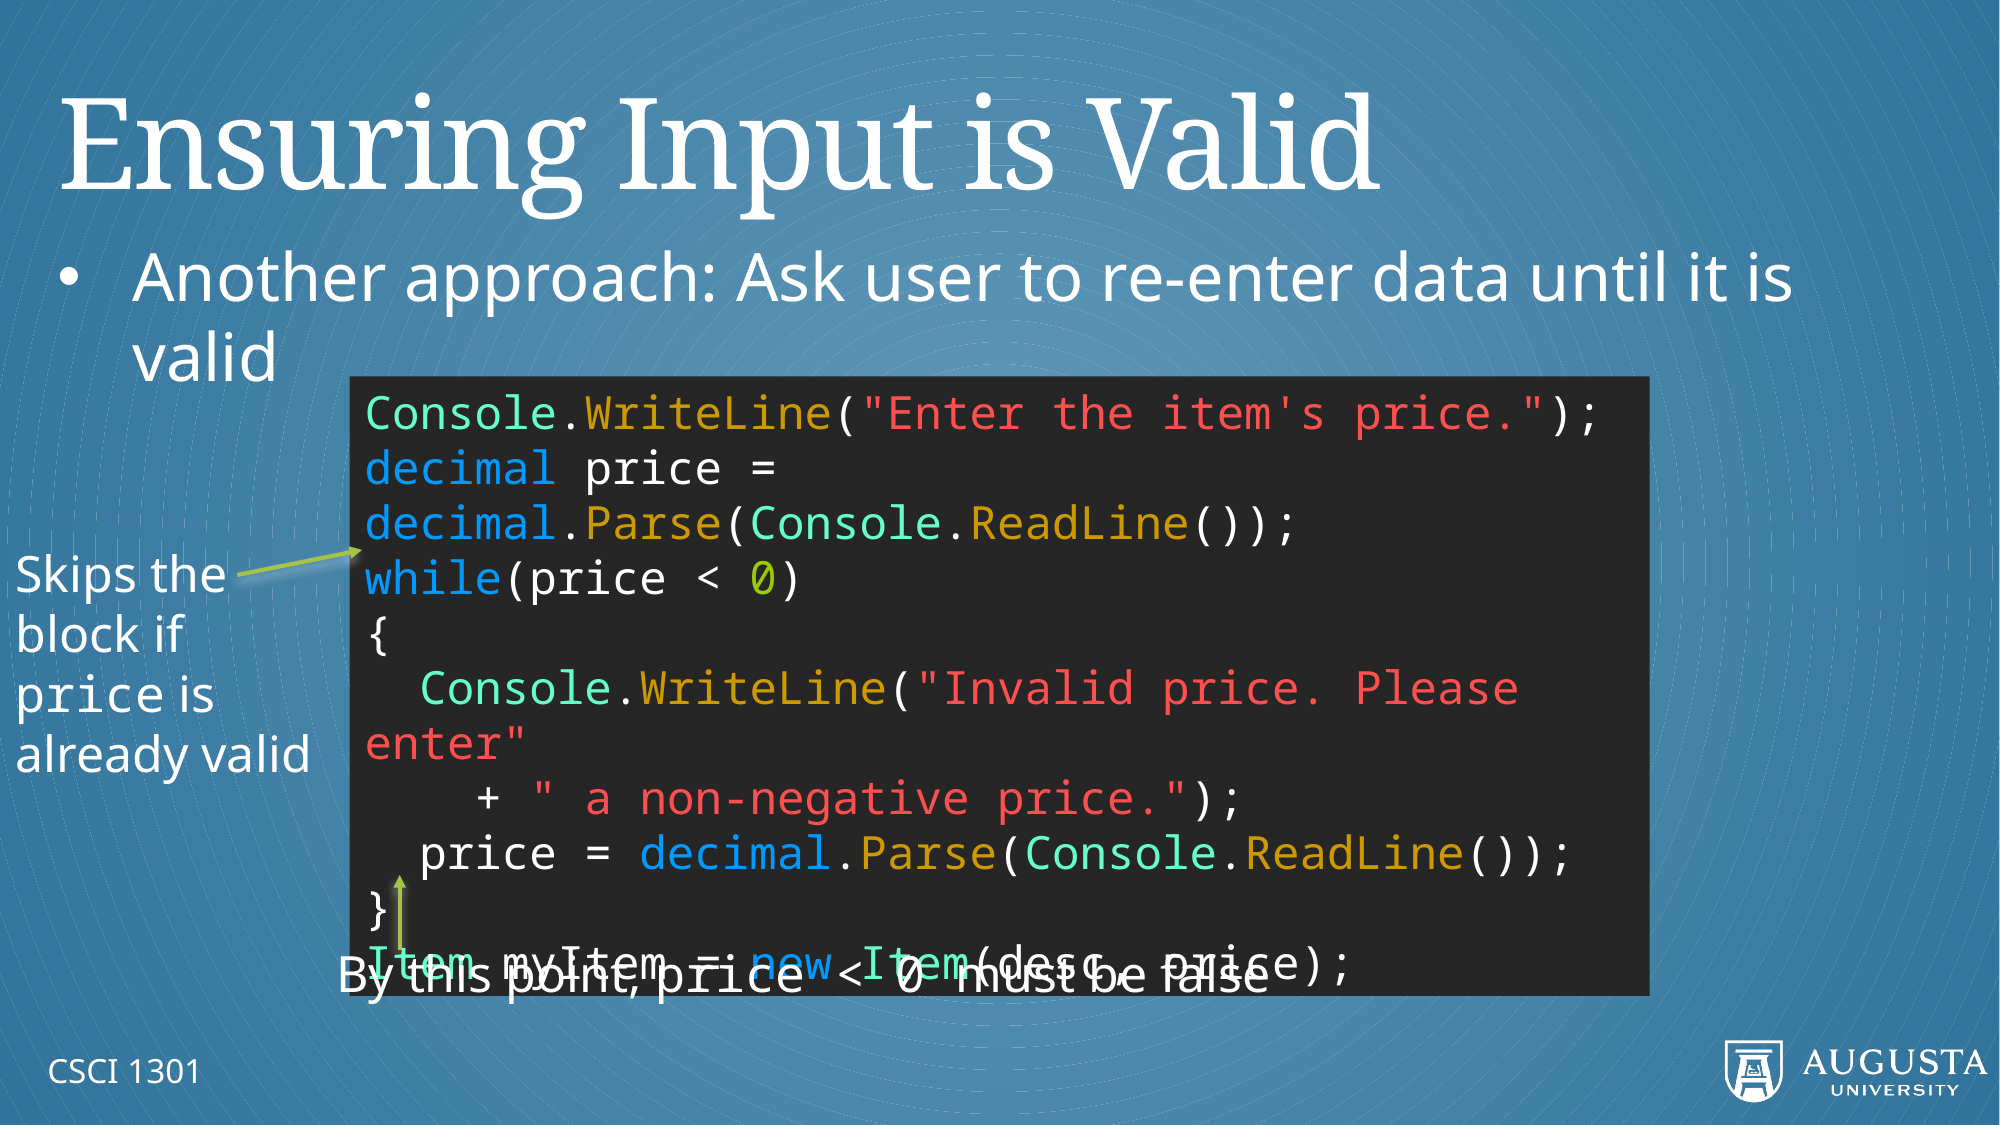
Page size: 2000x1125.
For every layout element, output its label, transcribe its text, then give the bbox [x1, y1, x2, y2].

text_box Skips the block if price is already valid [0, 535, 339, 791]
footer CSCI 1301 [37, 1042, 660, 1103]
list Another approach: Ask user to re-enter data until it is valid [37, 224, 1963, 1005]
text_box By this point, price < 0 must be false [321, 935, 1286, 1011]
picture [1712, 999, 2000, 1125]
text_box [236, 549, 363, 576]
text_box Console.WriteLine("Enter the item's price."); decimal price = decimal.Parse(Console.ReadLine()); while(price < 0) { Console.WriteLine("Invalid price. Please enter" + " a non-negative price."); price = decimal.Parse(Console.ReadLine()); } Item myItem = new Item(desc, price); [349, 376, 1650, 996]
title Ensuring Input is Valid [37, 37, 1963, 224]
